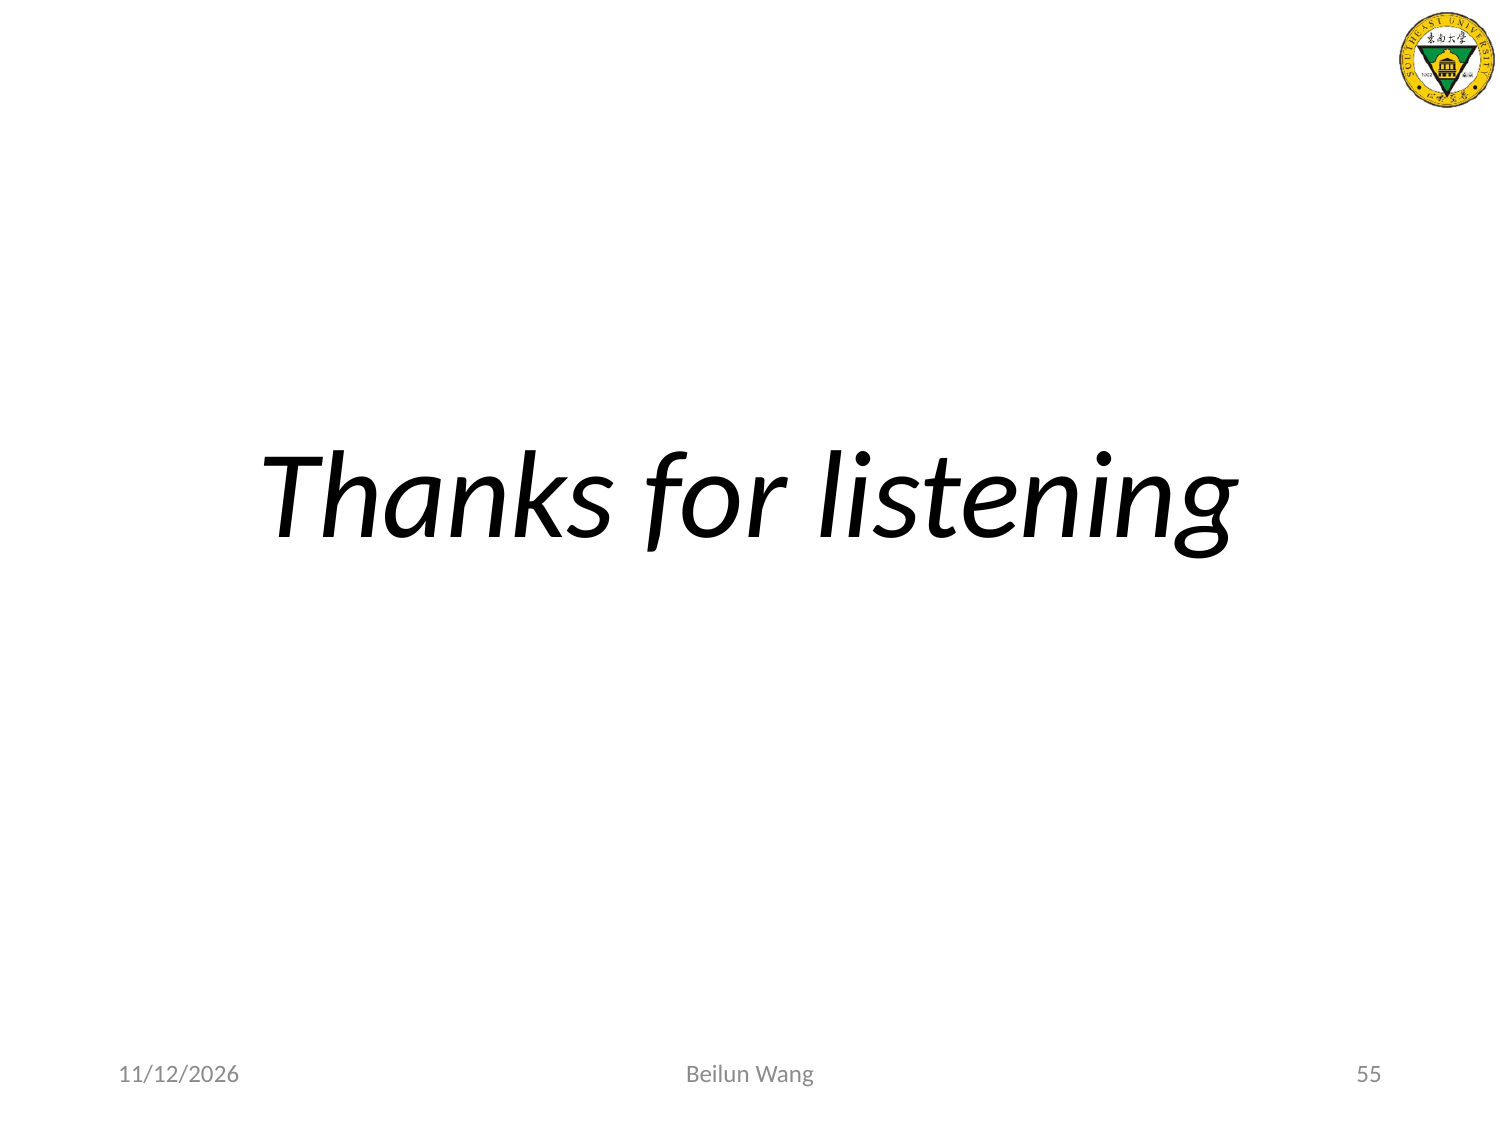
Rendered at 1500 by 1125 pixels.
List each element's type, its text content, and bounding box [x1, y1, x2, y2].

title Thanks for listening [187, 278, 1313, 573]
footer Beilun Wang [496, 1042, 1004, 1103]
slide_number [103, 1042, 441, 1103]
slide_number 55 [1059, 1042, 1397, 1103]
picture [1397, 10, 1496, 109]
